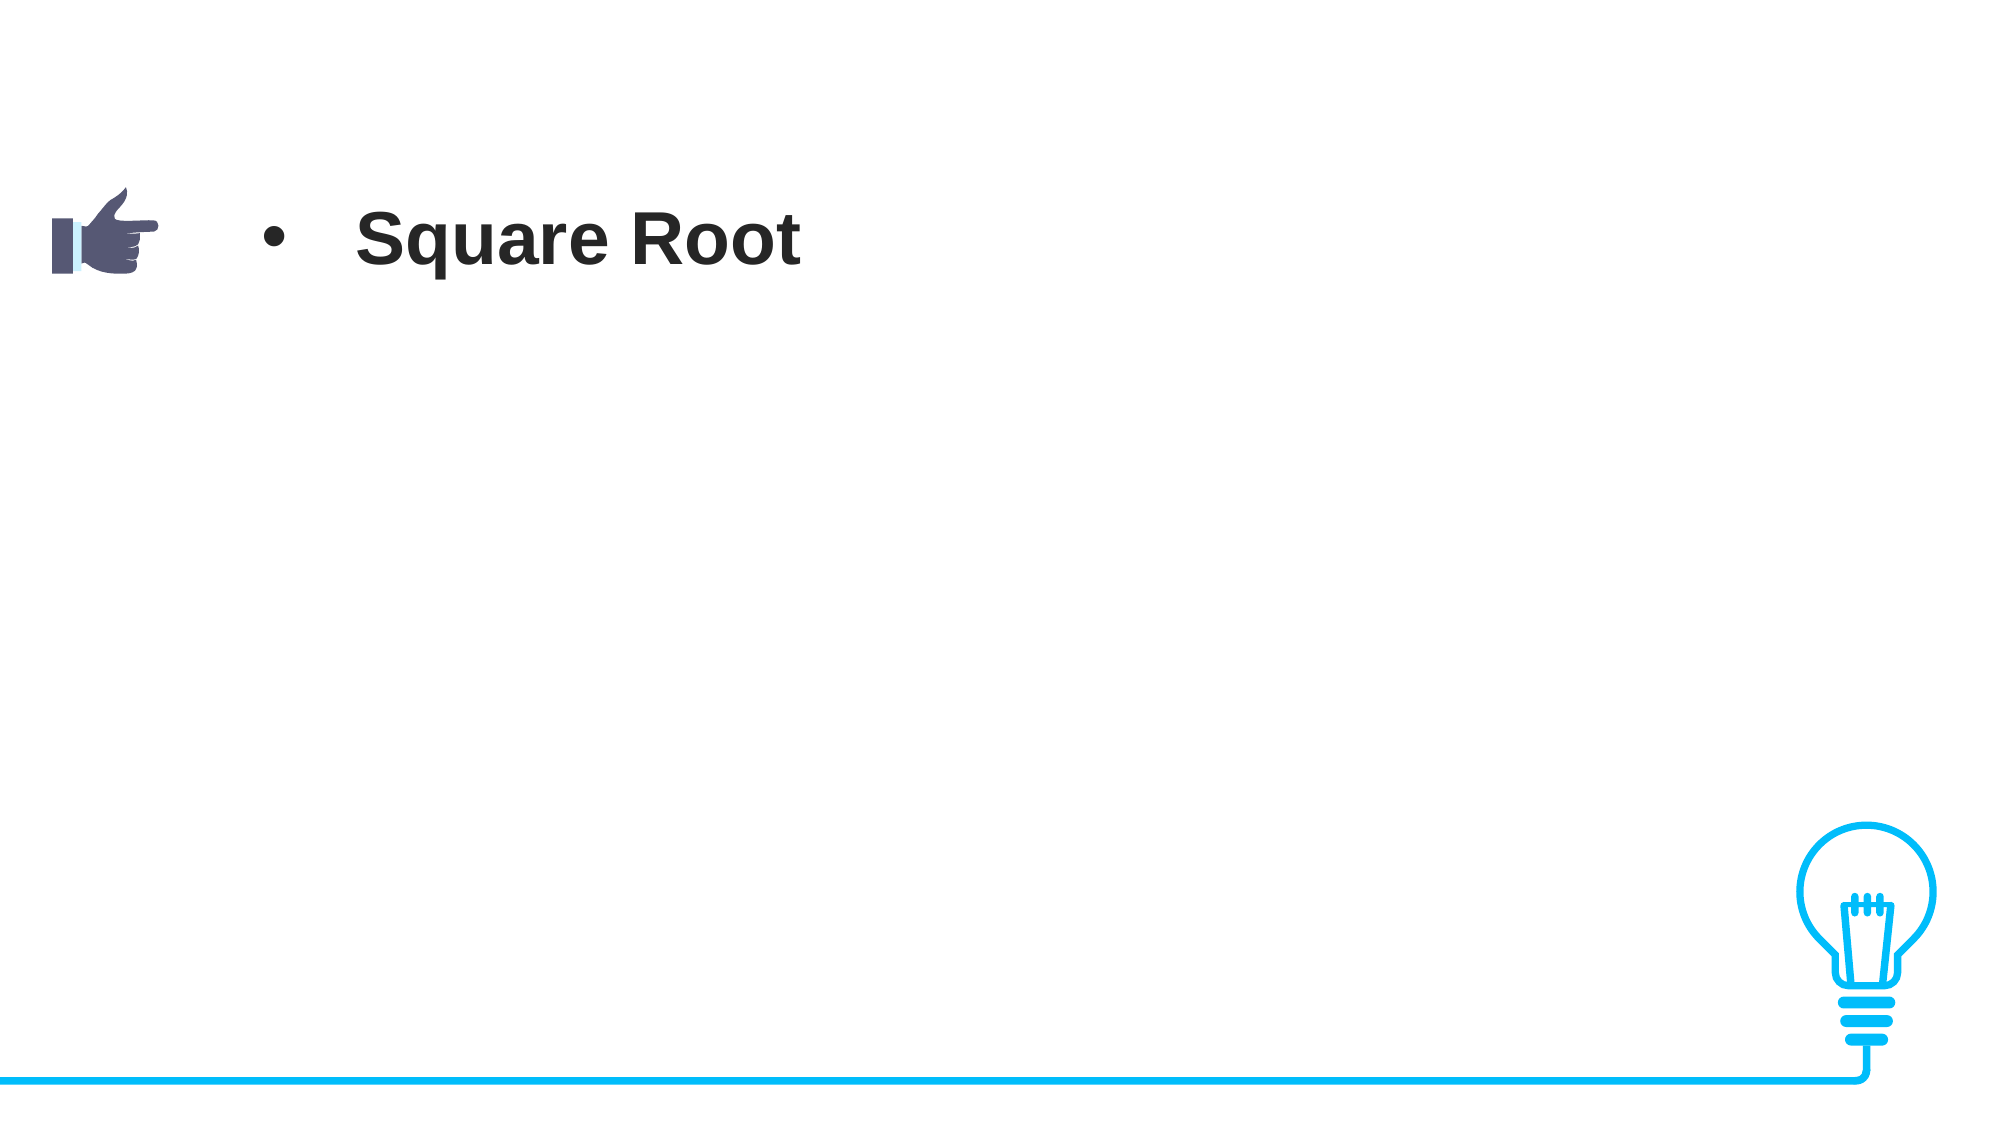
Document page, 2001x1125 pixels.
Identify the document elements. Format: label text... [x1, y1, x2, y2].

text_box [52, 187, 159, 274]
list Square Root [247, 121, 1963, 461]
